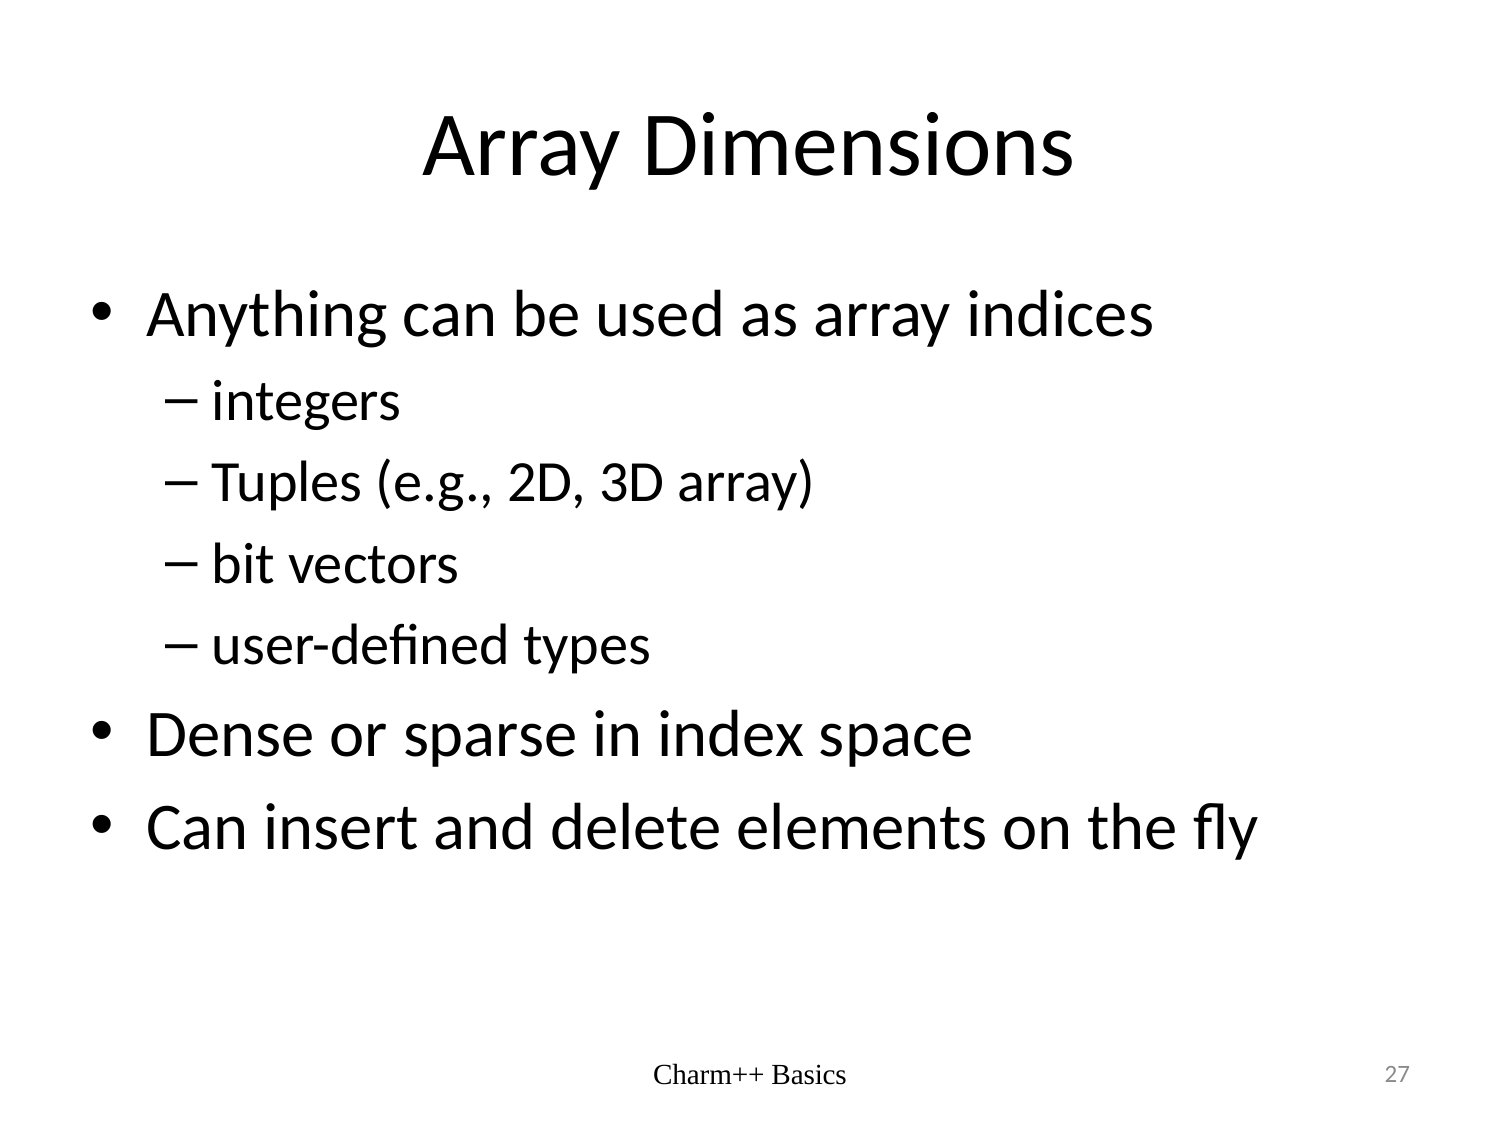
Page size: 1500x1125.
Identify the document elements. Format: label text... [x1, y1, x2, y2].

title Array Dimensions [75, 45, 1425, 233]
footer Charm++ Basics [512, 1042, 988, 1103]
list Anything can be used as array indices integers Tuples (e.g., 2D, 3D array) bit vectors user-defined types Dense or sparse in index space Can insert and delete elements on the fly [75, 262, 1425, 1005]
slide_number 27 [1074, 1042, 1425, 1103]
